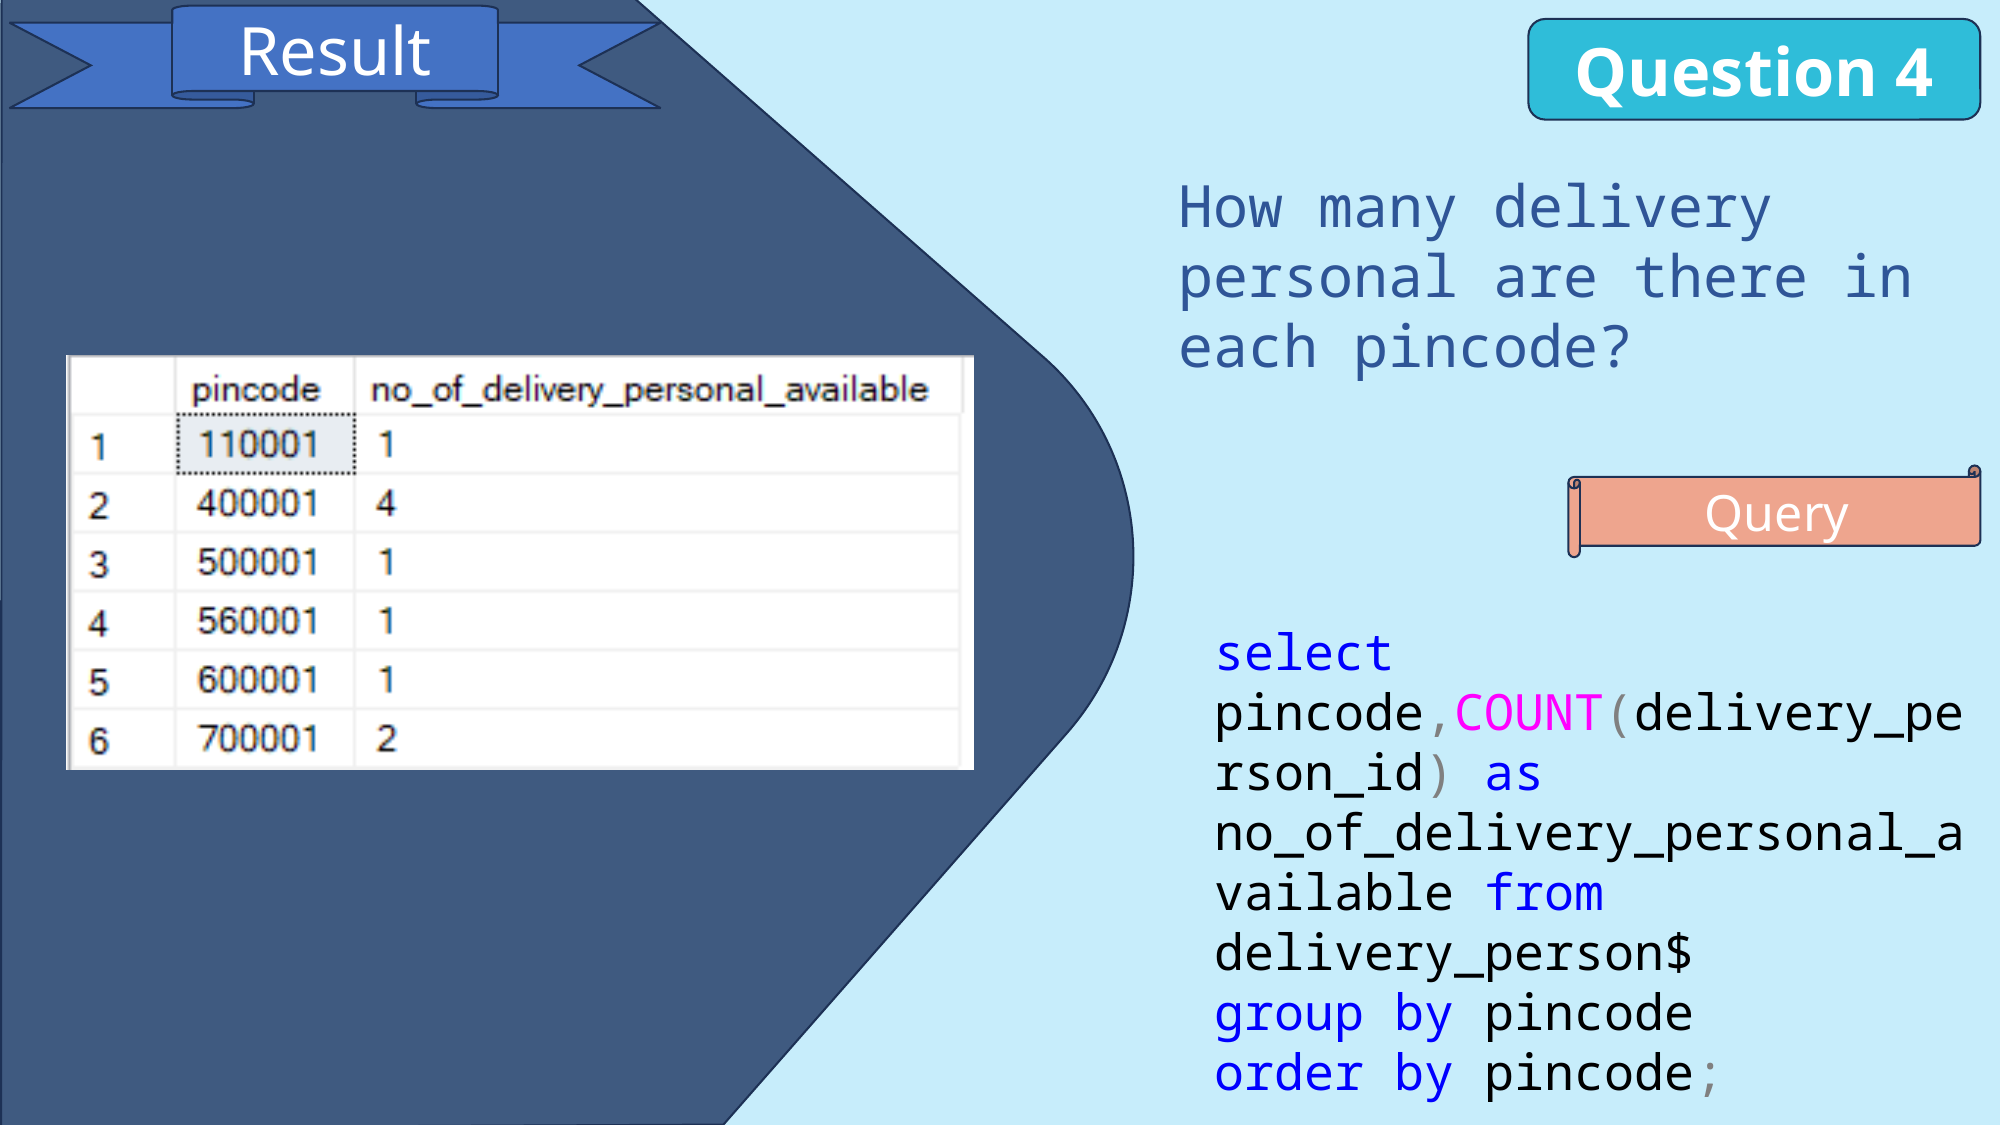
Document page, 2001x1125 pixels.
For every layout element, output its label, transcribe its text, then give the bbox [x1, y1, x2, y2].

text_box Question 4 [1527, 17, 1982, 121]
text_box Query [1567, 464, 1982, 559]
text_box select pincode,COUNT(delivery_person_id) as no_of_delivery_personal_available from delivery_person$ group by pincode order by pincode; [1199, 613, 1981, 1109]
text_box How many delivery personal are there in each pincode? [1163, 161, 1945, 387]
text_box [0, 0, 1135, 1125]
picture [66, 355, 974, 770]
text_box Result [8, 4, 662, 110]
